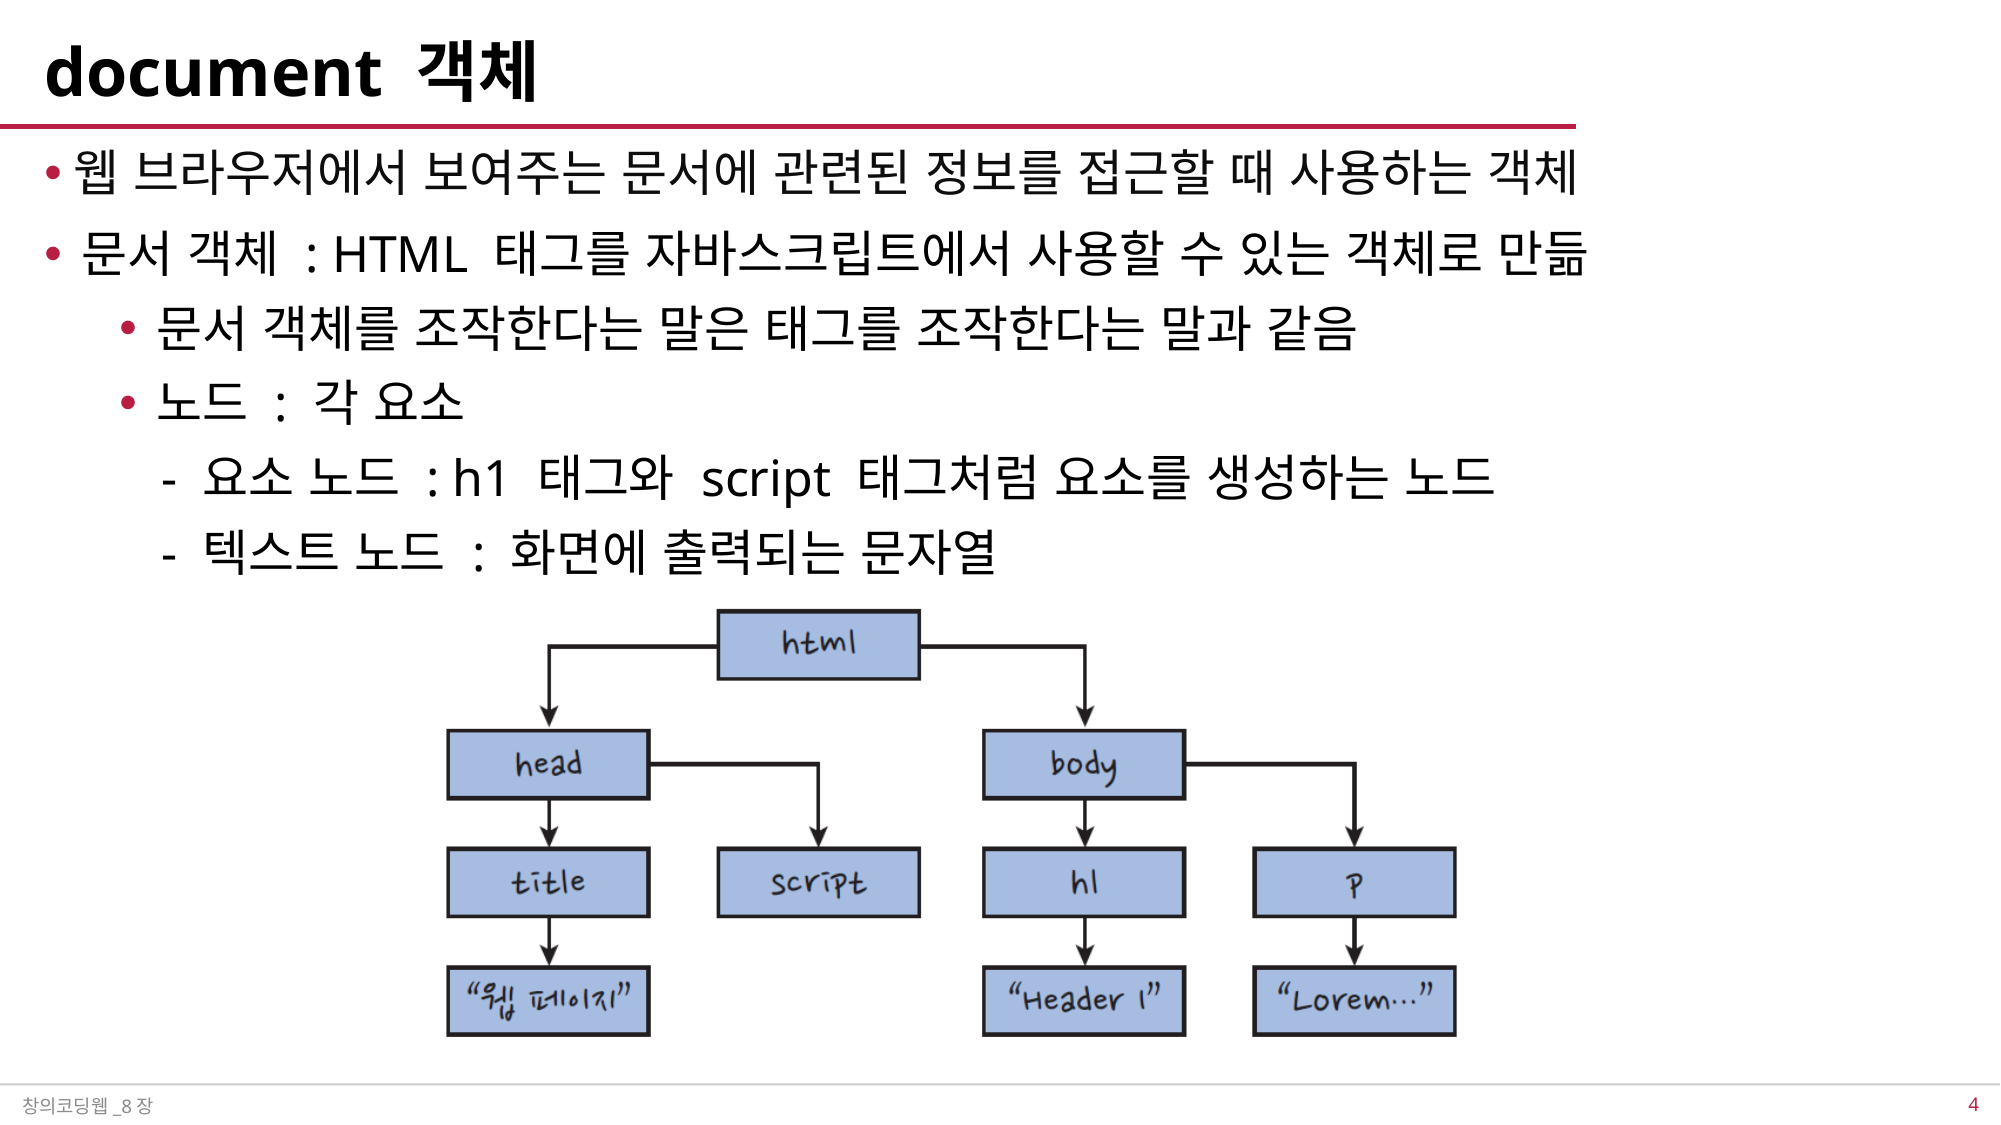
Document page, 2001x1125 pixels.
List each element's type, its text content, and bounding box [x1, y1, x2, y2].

list 웹 브라우저에서 보여주는 문서에 관련된 정보를 접근할 때 사용하는 객체 문서 객체 : HTML 태그를 자바스크립트에서 사용할 수 있는 객체로 만듦 문서 객체를 조작한다는 말은 태그를 조작한다는 말과 같음 노드 : 각 요소 - 요소 노드 : h1 태그와 script 태그처럼 요소를 생성하는 노드 - 텍스트 노드 : 화면에 출력되는 문자열 [29, 134, 1938, 1057]
slide_number 3 [1861, 1089, 1995, 1122]
text_box [984, 154, 1647, 951]
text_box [443, 602, 1465, 1078]
footer 창의코딩웹_8장 [7, 1090, 683, 1122]
title document 객체 [29, 22, 1605, 119]
